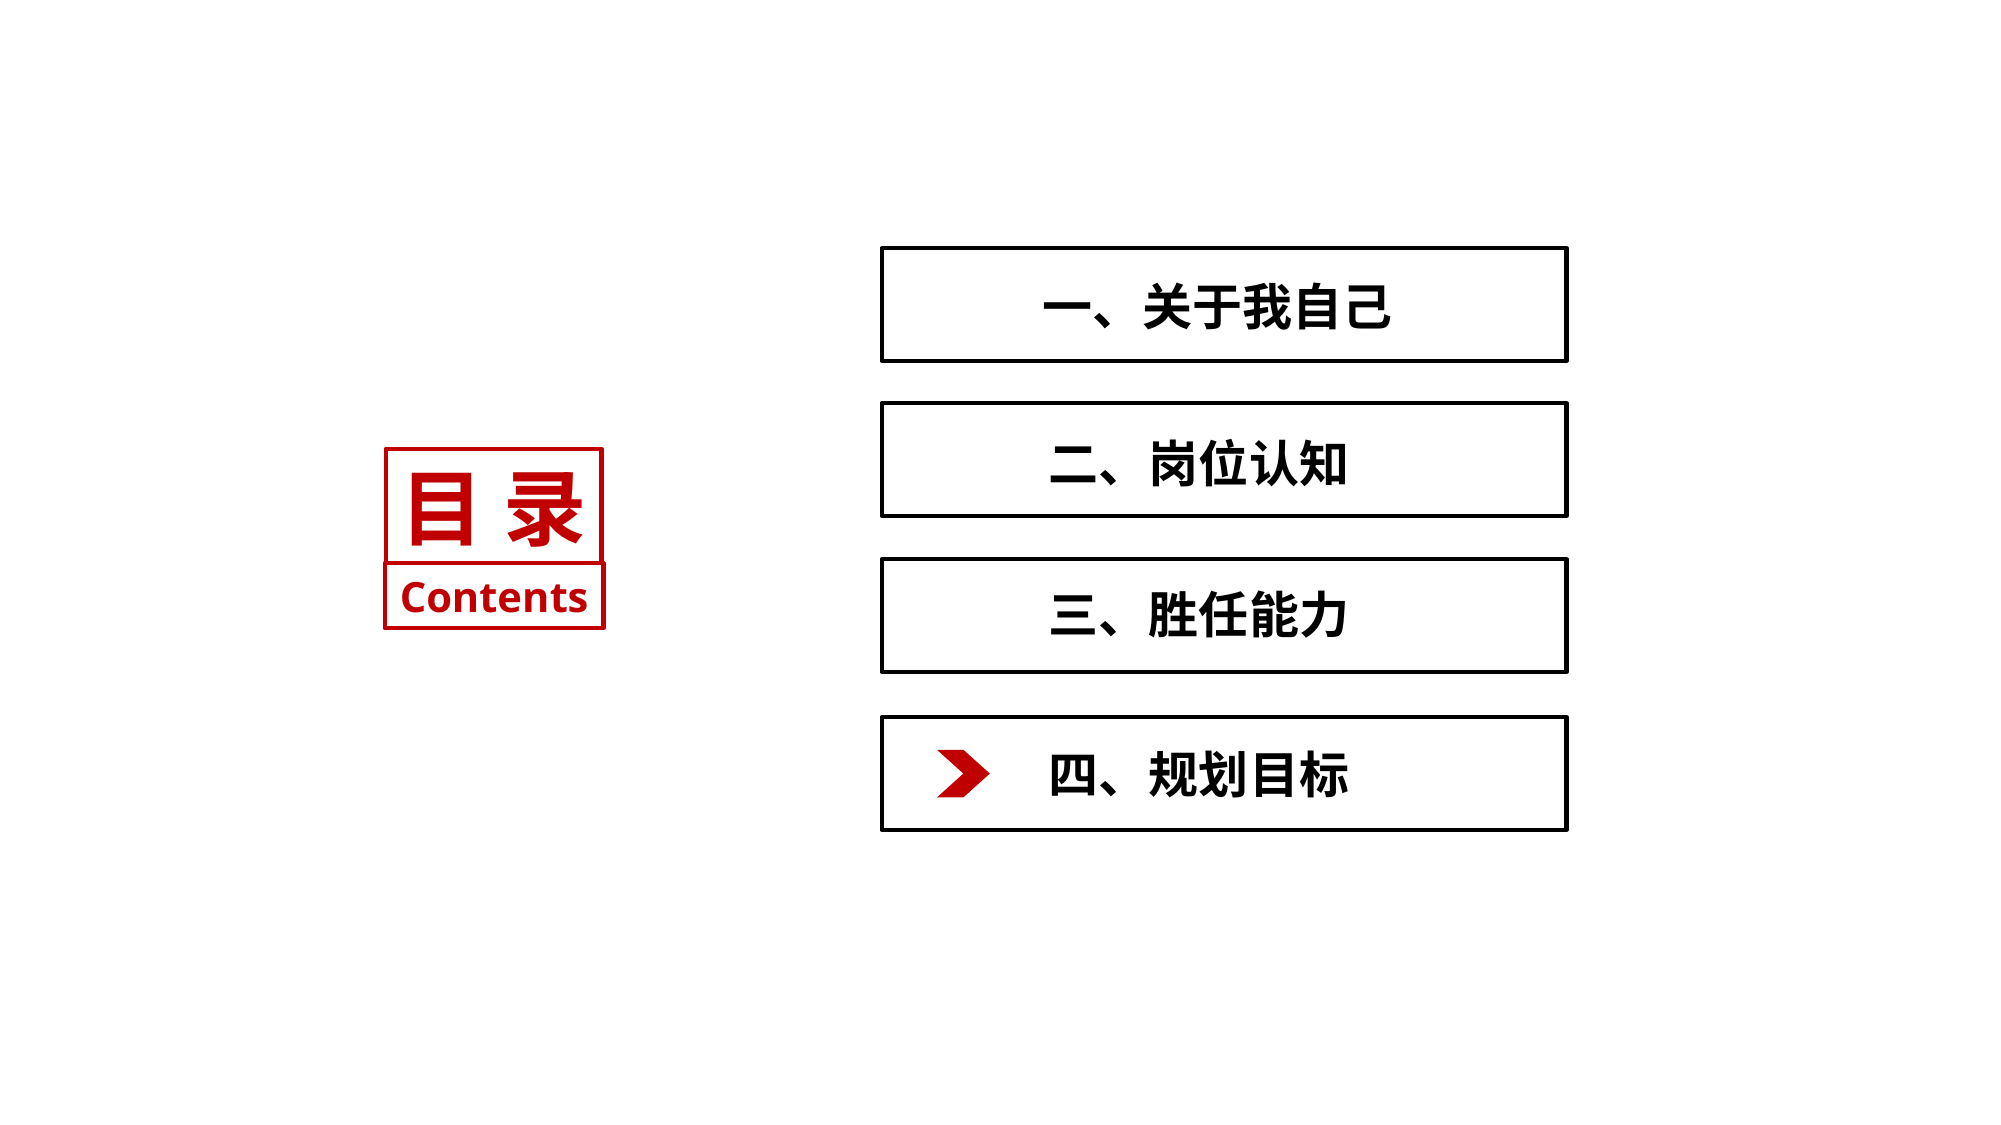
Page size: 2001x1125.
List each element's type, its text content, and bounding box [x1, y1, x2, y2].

text_box [880, 401, 1569, 518]
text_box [381, 448, 606, 630]
text_box 二、岗位认知 [1039, 428, 1358, 497]
text_box 四、规划目标 [1039, 739, 1358, 808]
text_box [880, 246, 1569, 363]
text_box [880, 557, 1569, 674]
text_box 一、关于我自己 [1033, 271, 1402, 340]
text_box [936, 749, 990, 798]
text_box 三、胜任能力 [1039, 579, 1358, 648]
text_box [880, 715, 1569, 832]
